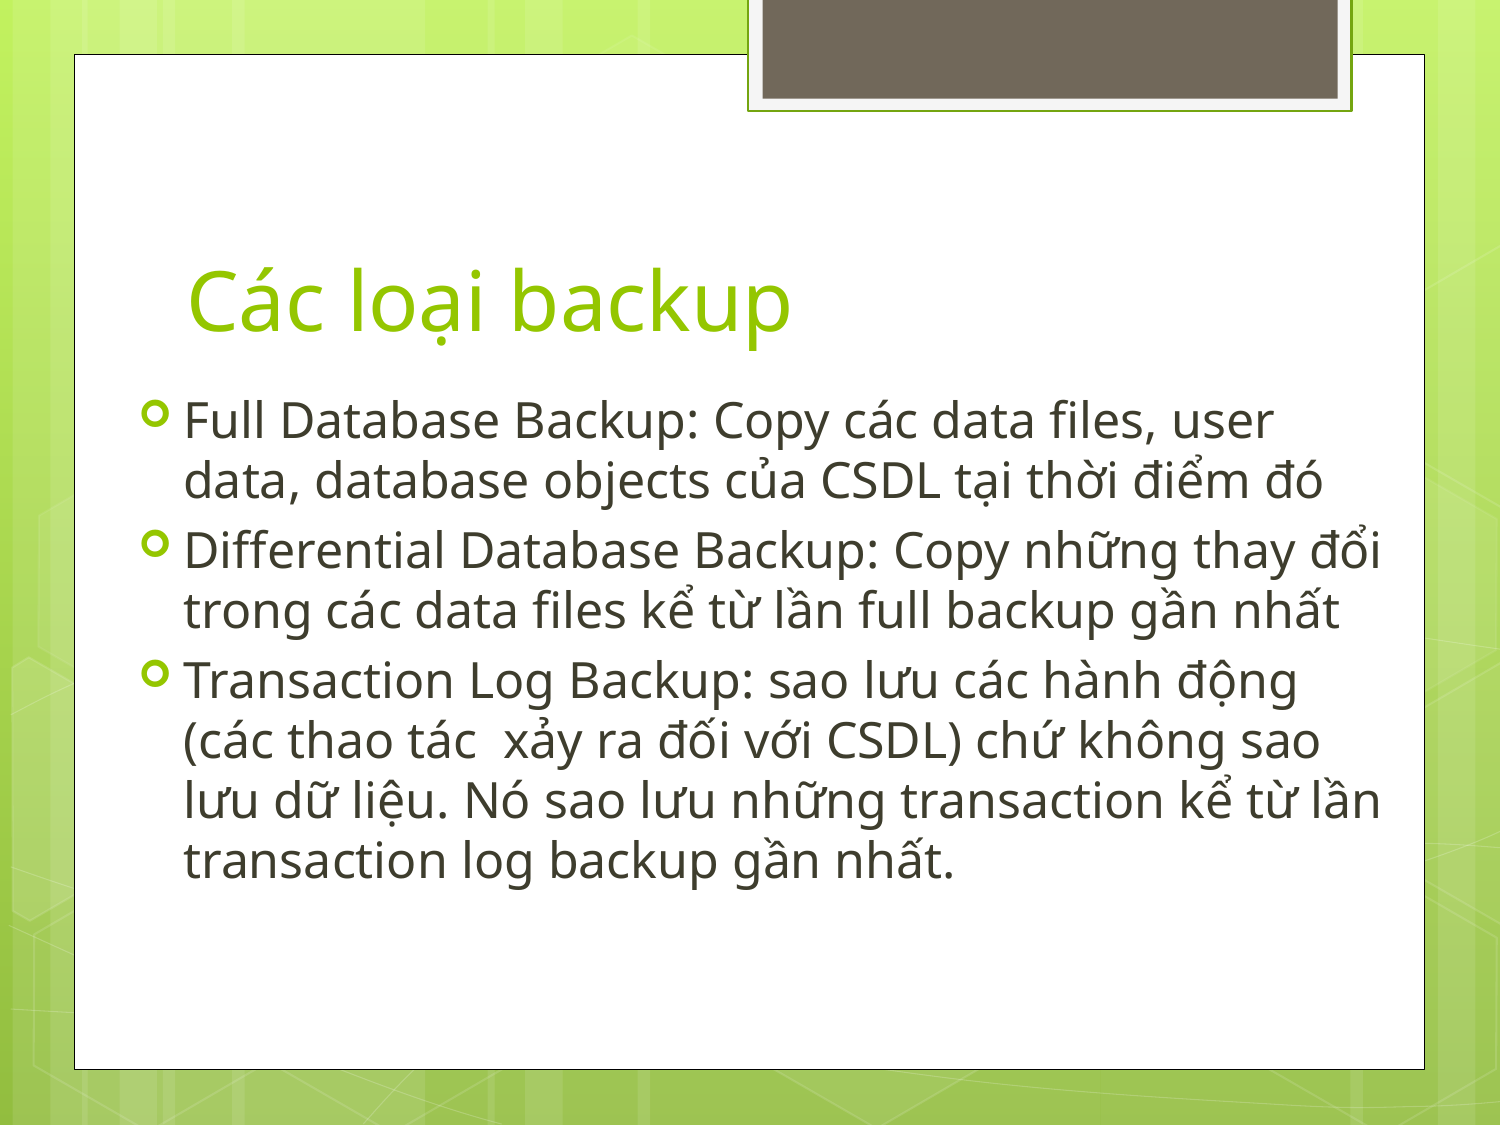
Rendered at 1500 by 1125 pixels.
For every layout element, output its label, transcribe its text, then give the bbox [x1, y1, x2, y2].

list Full Database Backup: Copy các data files, user data, database objects của CSDL tại thời điểm đó Differential Database Backup: Copy những thay đổi trong các data files kể từ lần full backup gần nhất Transaction Log Backup: sao lưu các hành động (các thao tác xảy ra đối với CSDL) chứ không sao lưu dữ liệu. Nó sao lưu những transaction kể từ lần transaction log backup gần nhất. [112, 381, 1412, 1035]
title Các loại backup [171, 168, 1324, 357]
